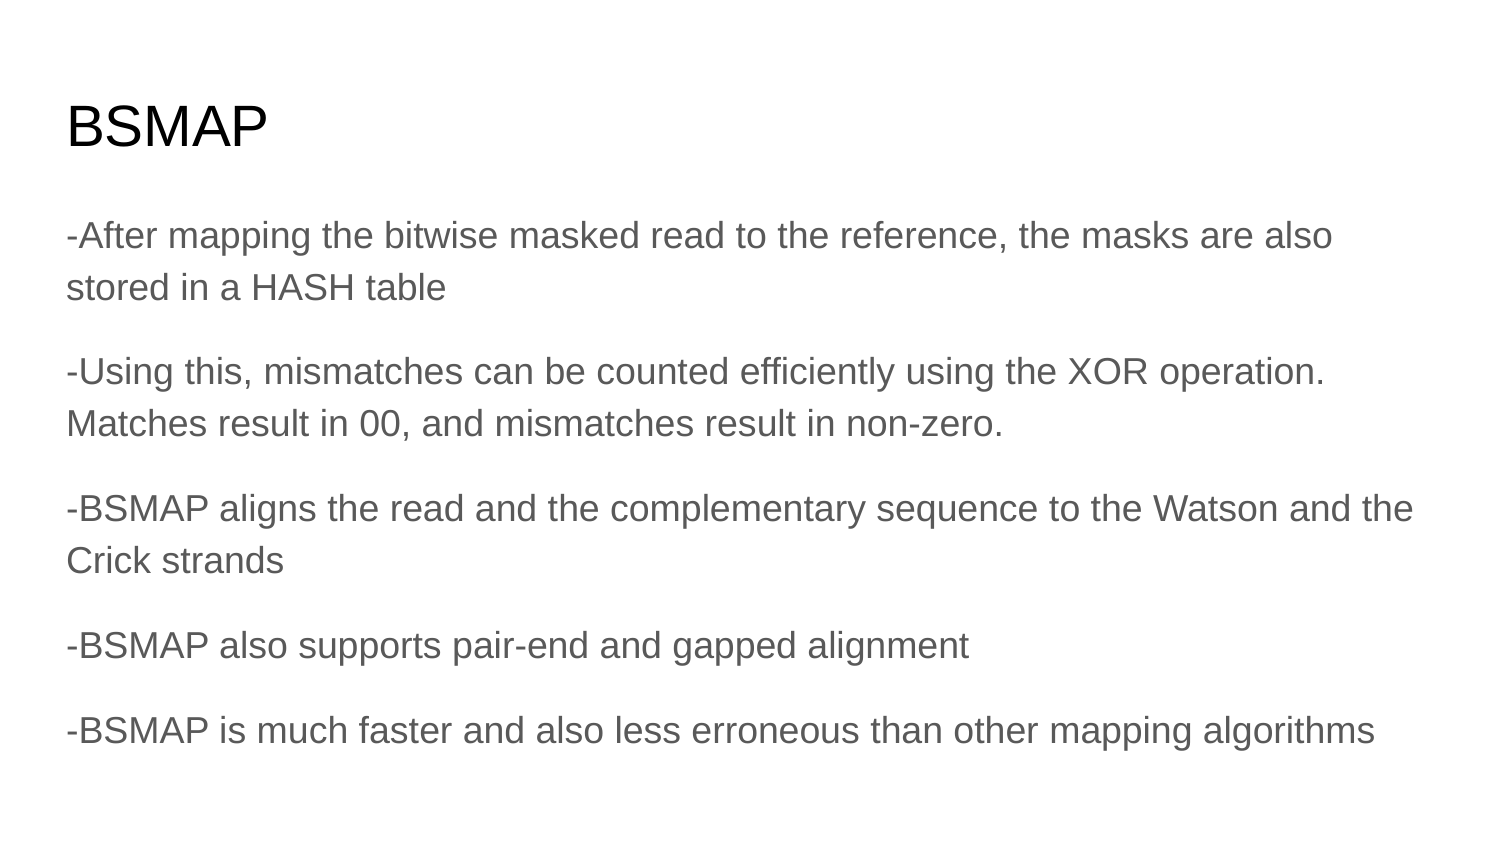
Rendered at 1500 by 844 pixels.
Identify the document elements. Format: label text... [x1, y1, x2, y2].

list -After mapping the bitwise masked read to the reference, the masks are also stored in a HASH table -Using this, mismatches can be counted efficiently using the XOR operation. Matches result in 00, and mismatches result in non-zero. -BSMAP aligns the read and the complementary sequence to the Watson and the Crick strands -BSMAP also supports pair-end and gapped alignment -BSMAP is much faster and also less erroneous than other mapping algorithms [51, 189, 1449, 750]
title BSMAP [51, 72, 1449, 167]
